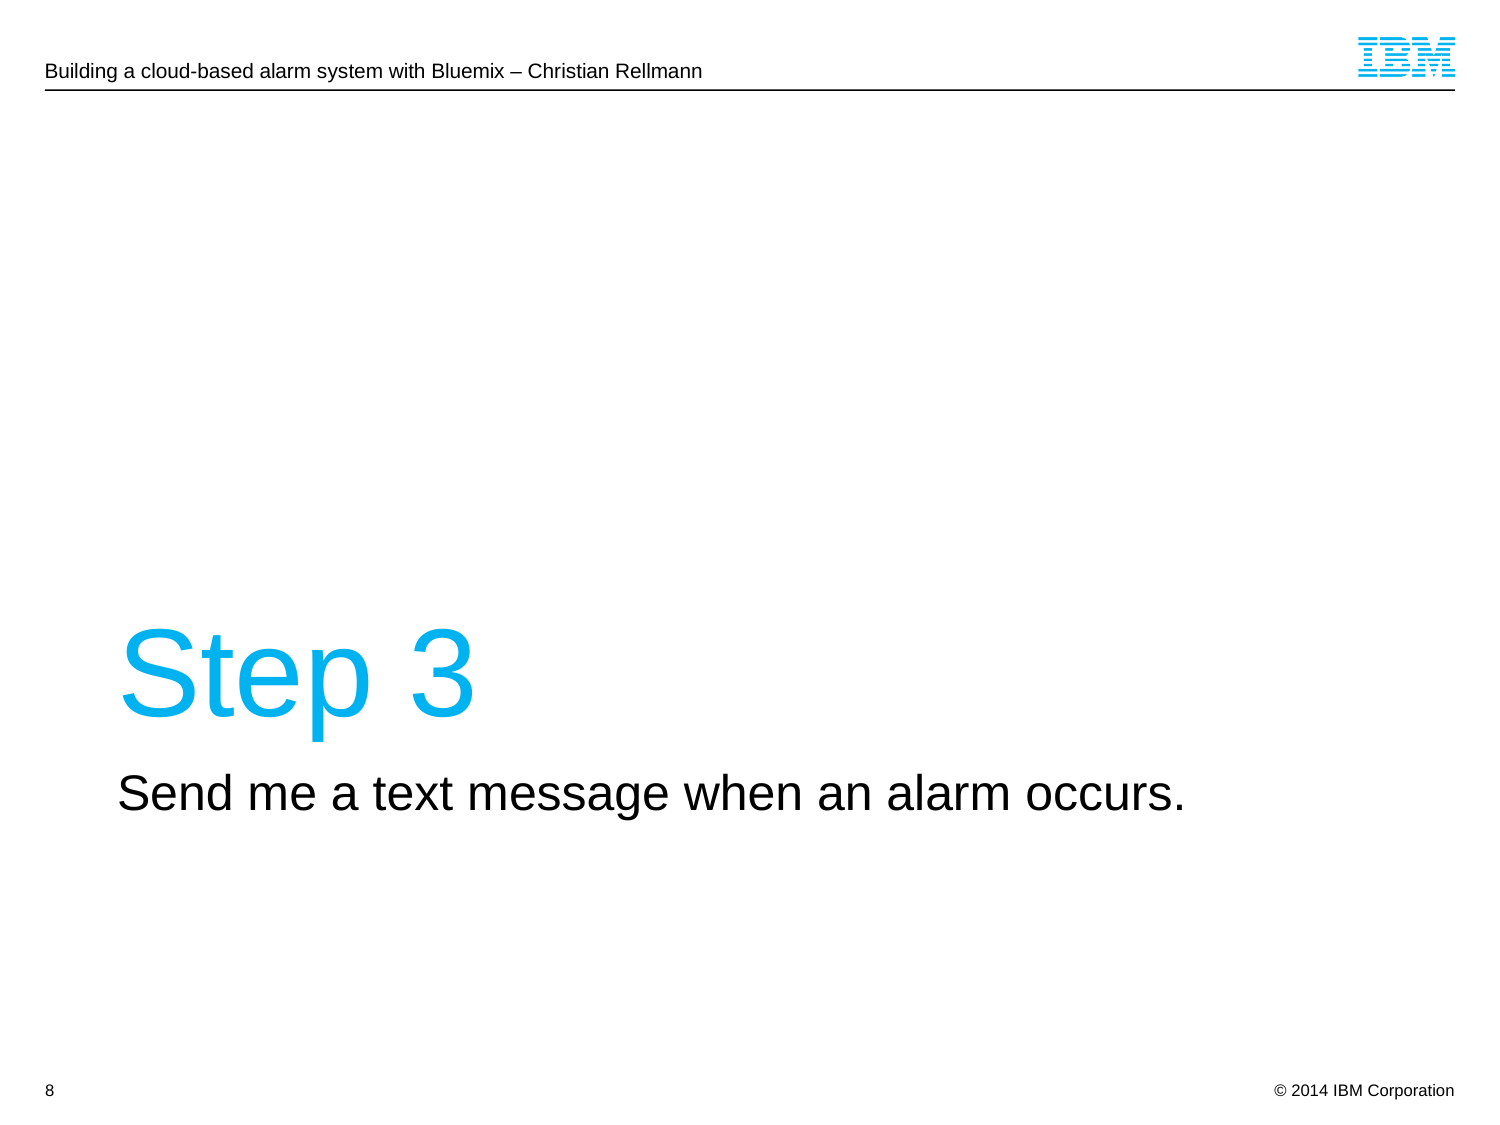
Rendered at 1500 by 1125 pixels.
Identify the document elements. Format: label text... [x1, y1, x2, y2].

text_box Step 3 [102, 280, 1397, 749]
text_box Send me a text message when an alarm occurs. [102, 752, 1397, 999]
picture [1358, 37, 1455, 77]
text_box 8 [29, 1072, 90, 1103]
